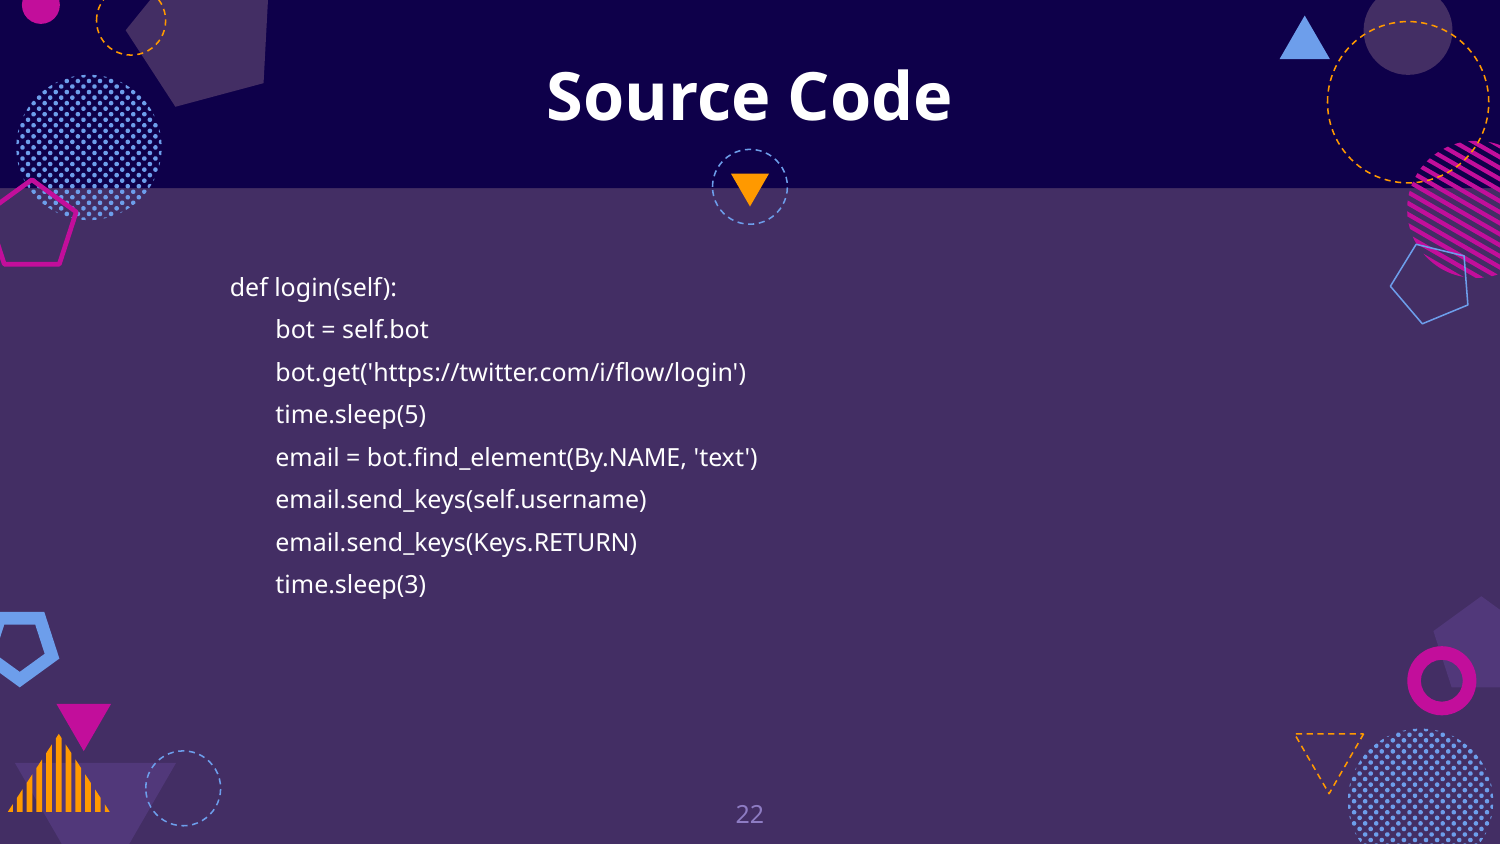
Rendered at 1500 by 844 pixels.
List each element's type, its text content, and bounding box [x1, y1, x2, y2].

list def login(self): bot = self.bot bot.get('https://twitter.com/i/flow/login') time.sleep(5) email = bot.find_element(By.NAME, 'text') email.send_keys(self.username) email.send_keys(Keys.RETURN) time.sleep(3) [208, 256, 1292, 687]
slide_number 22 [705, 783, 795, 844]
title Source Code [335, 0, 1165, 189]
